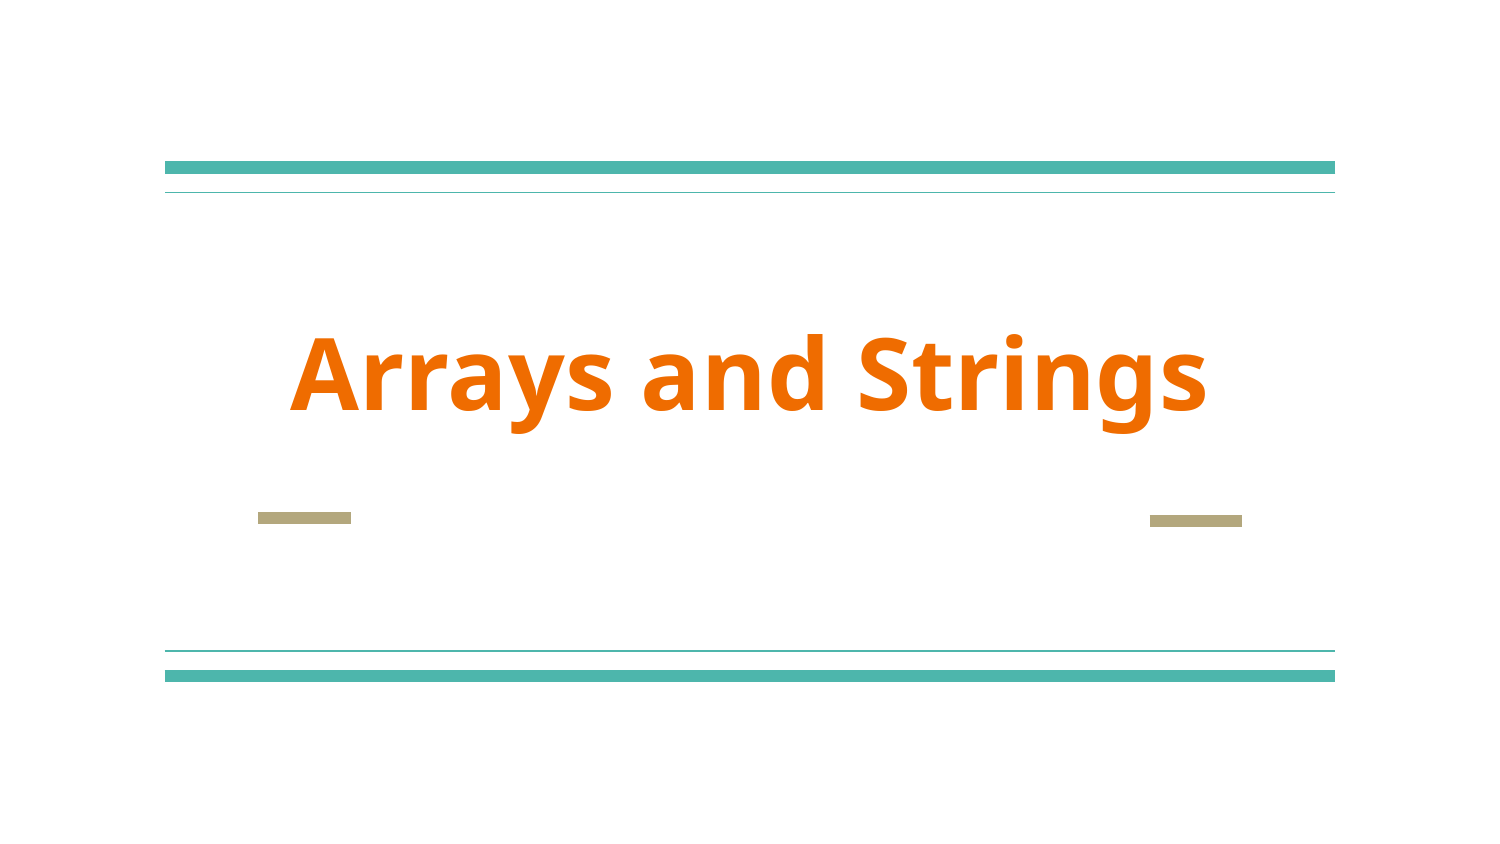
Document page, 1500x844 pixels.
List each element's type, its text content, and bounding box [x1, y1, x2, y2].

title Arrays and Strings [164, 287, 1336, 456]
